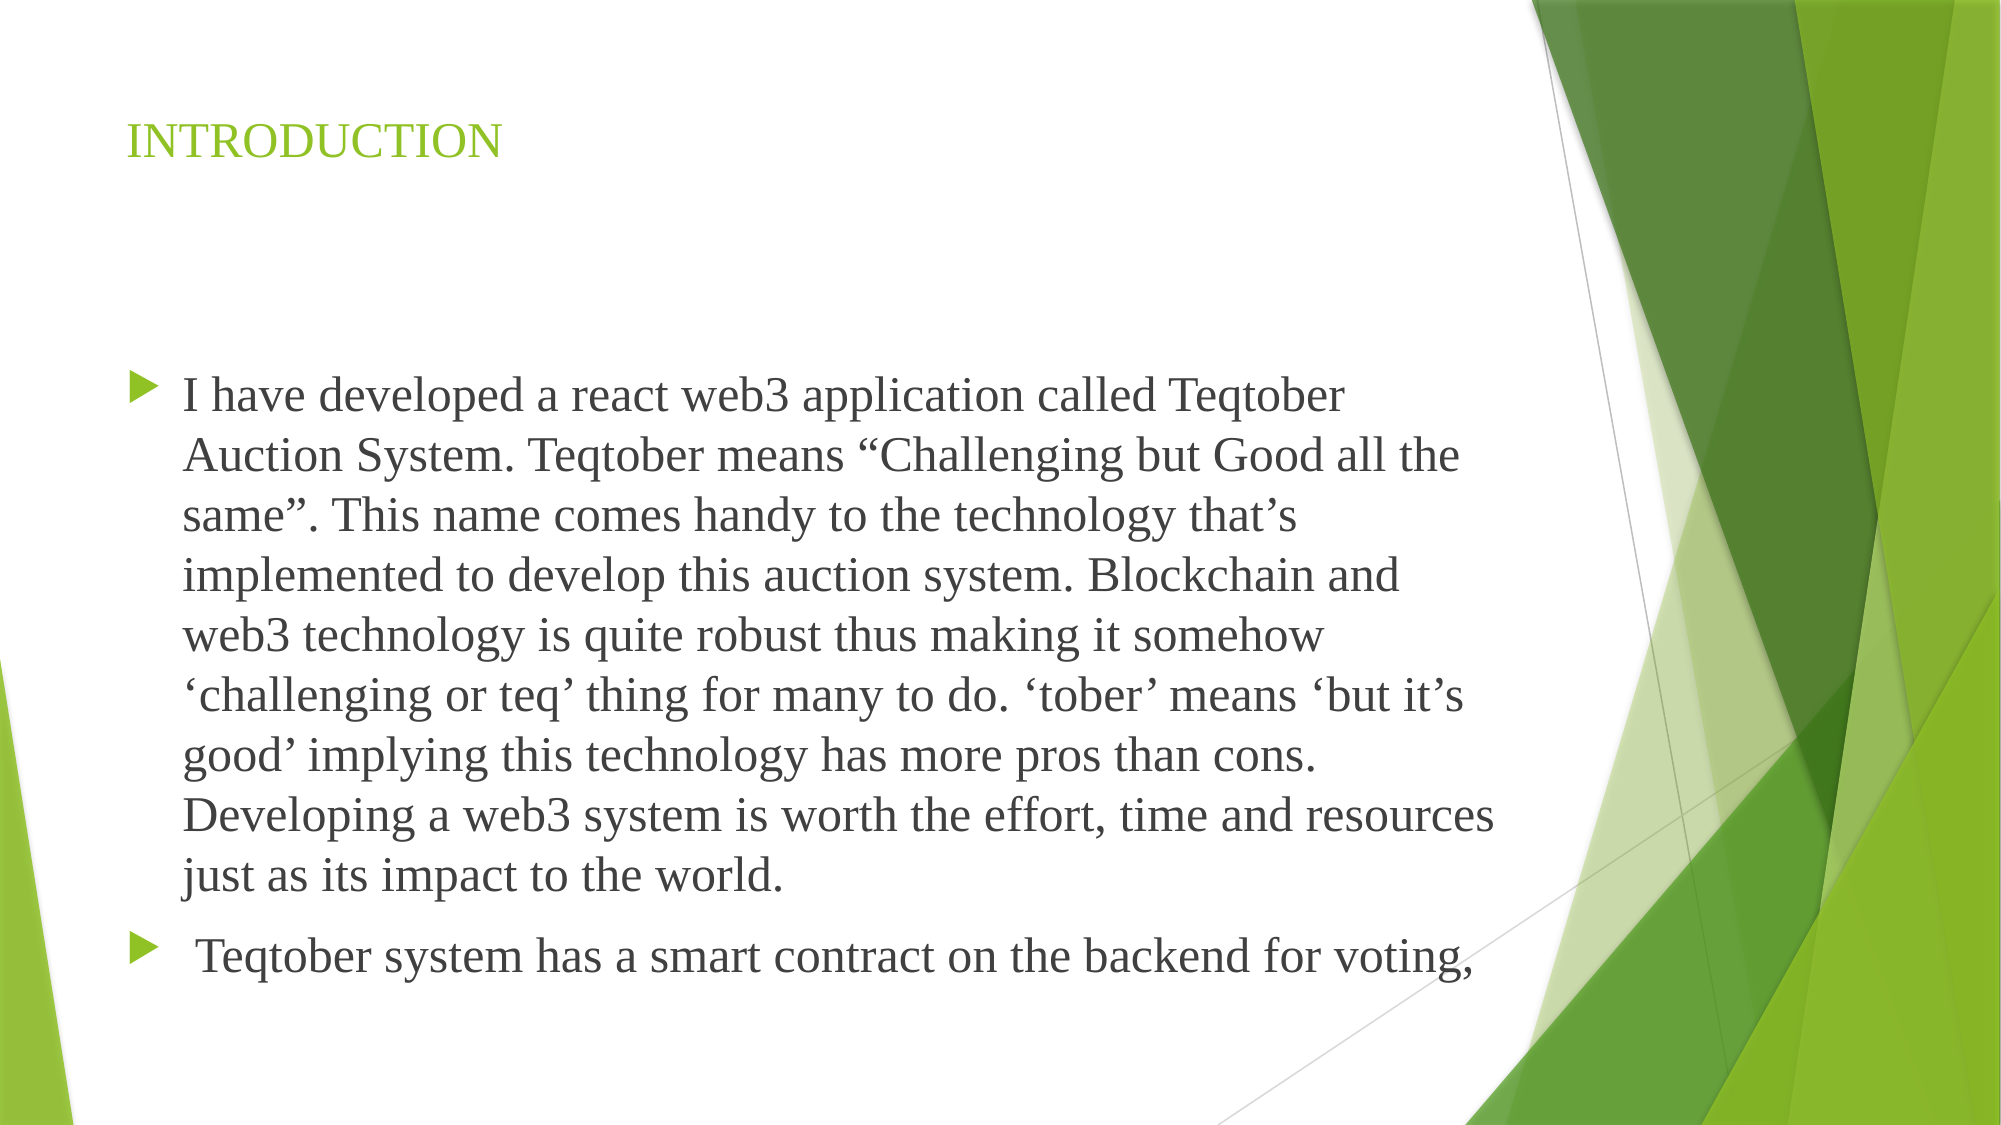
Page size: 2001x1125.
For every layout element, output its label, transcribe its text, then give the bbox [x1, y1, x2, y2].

list I have developed a react web3 application called Teqtober Auction System. Teqtober means “Challenging but Good all the same”. This name comes handy to the technology that’s implemented to develop this auction system. Blockchain and web3 technology is quite robust thus making it somehow ‘challenging or teq’ thing for many to do. ‘tober’ means ‘but it’s good’ implying this technology has more pros than cons. Developing a web3 system is worth the effort, time and resources just as its impact to the world. Teqtober system has a smart contract on the backend for voting, [111, 354, 1522, 992]
title INTRODUCTION [111, 99, 1522, 317]
